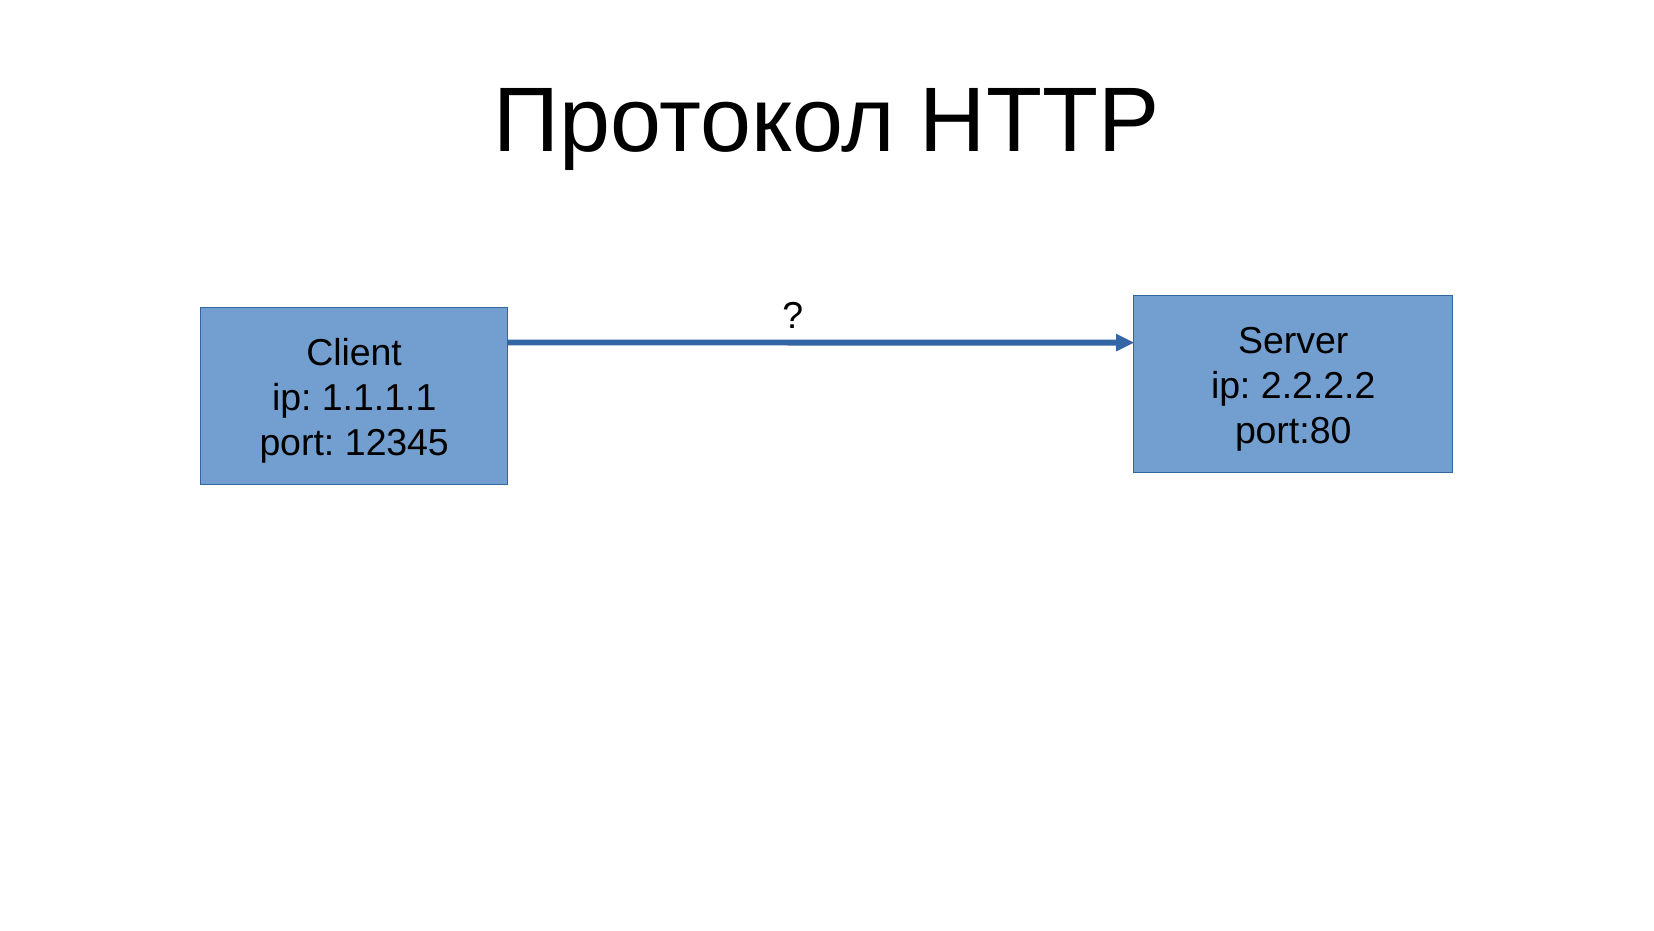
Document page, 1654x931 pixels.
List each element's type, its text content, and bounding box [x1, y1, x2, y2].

text_box Протокол HTTP [82, 37, 1571, 193]
text_box Server ip: 2.2.2.2 port:80 [1133, 295, 1453, 473]
text_box [507, 336, 1134, 349]
text_box ? [767, 283, 874, 341]
text_box Client ip: 1.1.1.1 port: 12345 [200, 307, 508, 485]
